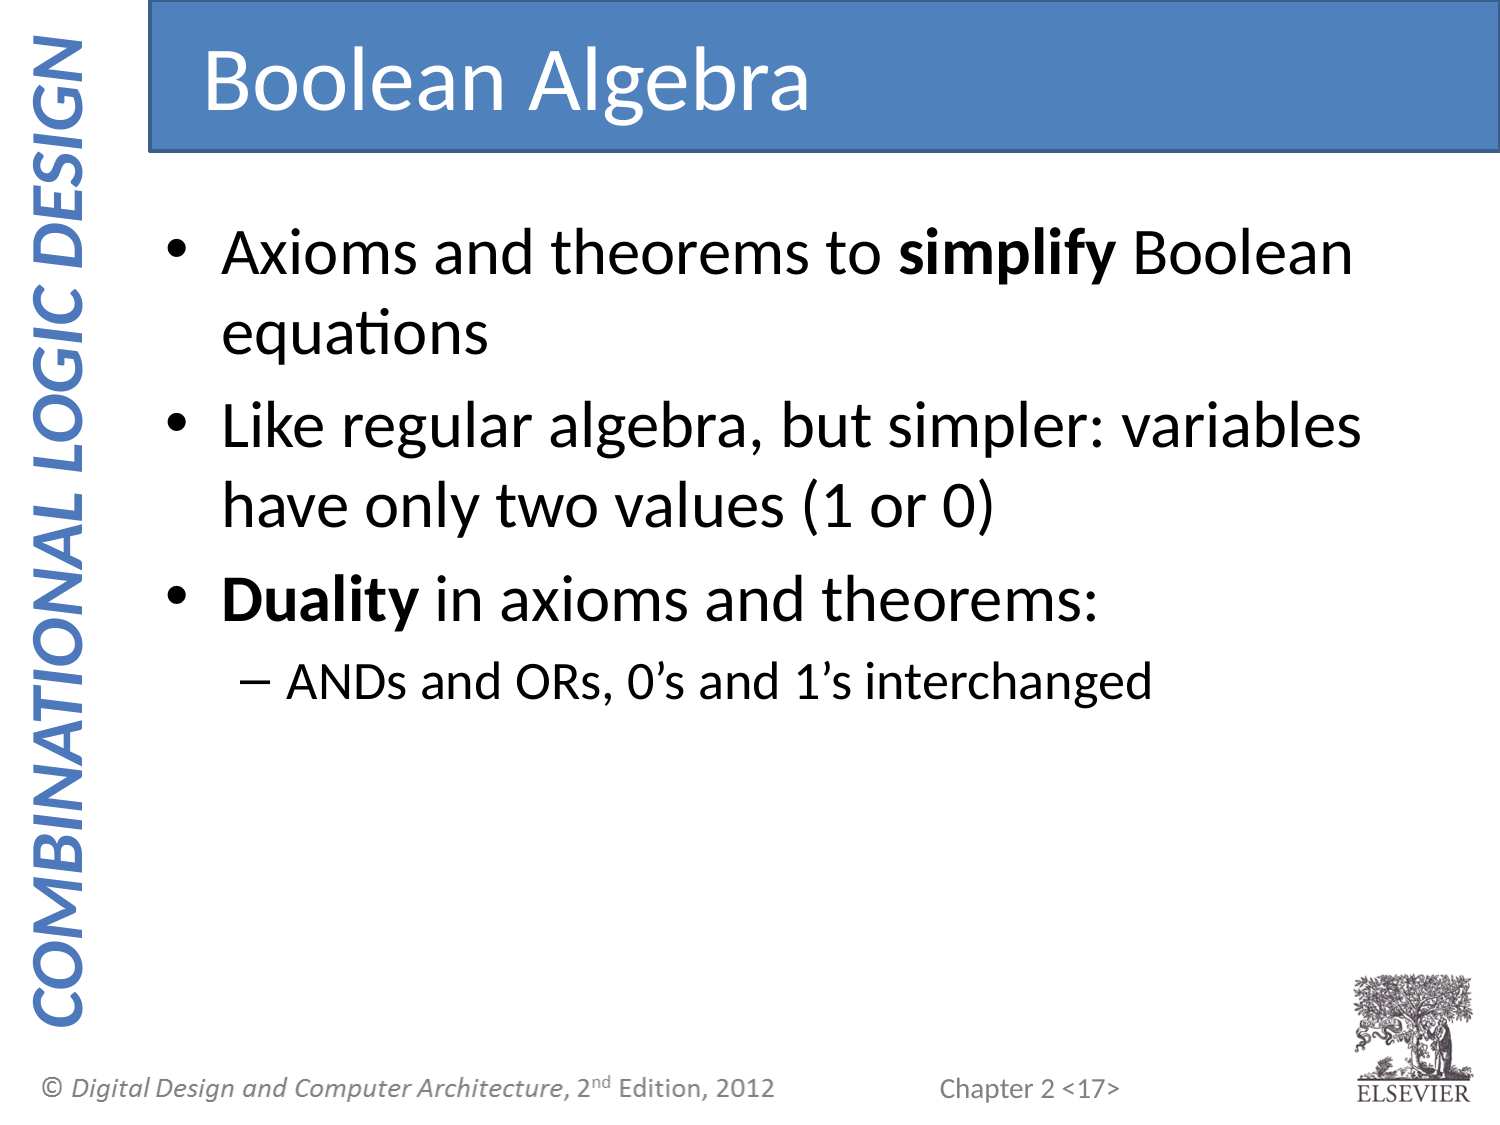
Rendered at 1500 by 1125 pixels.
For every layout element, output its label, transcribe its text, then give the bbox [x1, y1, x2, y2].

list Axioms and theorems to simplify Boolean equations Like regular algebra, but simpler: variables have only two values (1 or 0) Duality in axioms and theorems: ANDs and ORs, 0’s and 1’s interchanged [150, 200, 1450, 1013]
text_box Boolean Algebra [187, 11, 1488, 136]
picture [0, 0, 1500, 1125]
